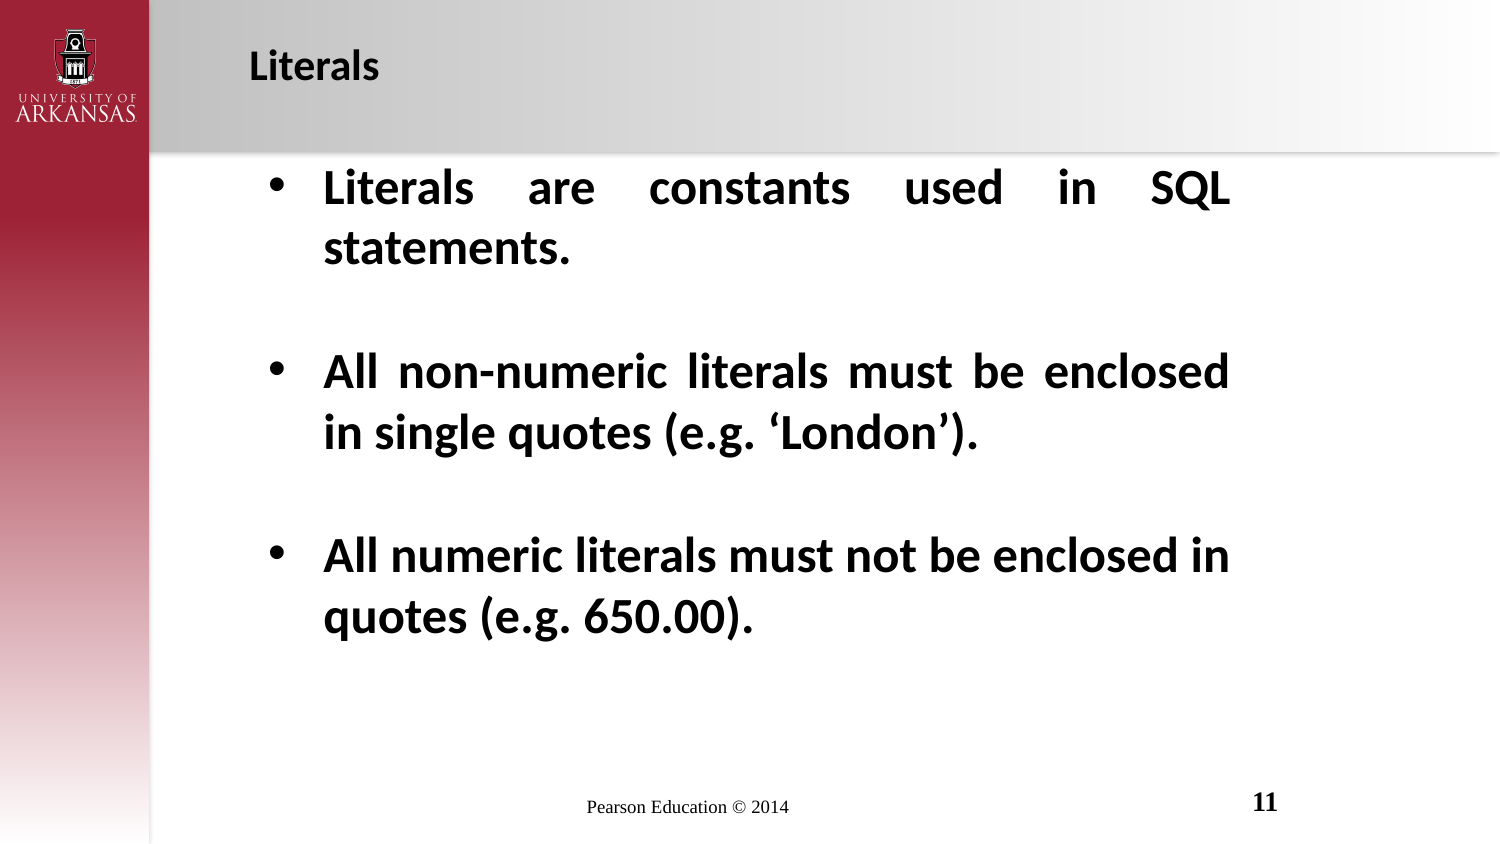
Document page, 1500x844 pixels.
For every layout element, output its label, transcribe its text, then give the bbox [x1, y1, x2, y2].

text_box Pearson Education © 2014 [571, 787, 966, 825]
title Literals [234, 28, 1266, 97]
picture [15, 29, 137, 122]
list Literals are constants used in SQL statements. All non-numeric literals must be enclosed in single quotes (e.g. ‘London’). All numeric literals must not be enclosed in quotes (e.g. 650.00). [253, 145, 1247, 653]
text_box 11 [1237, 776, 1313, 833]
